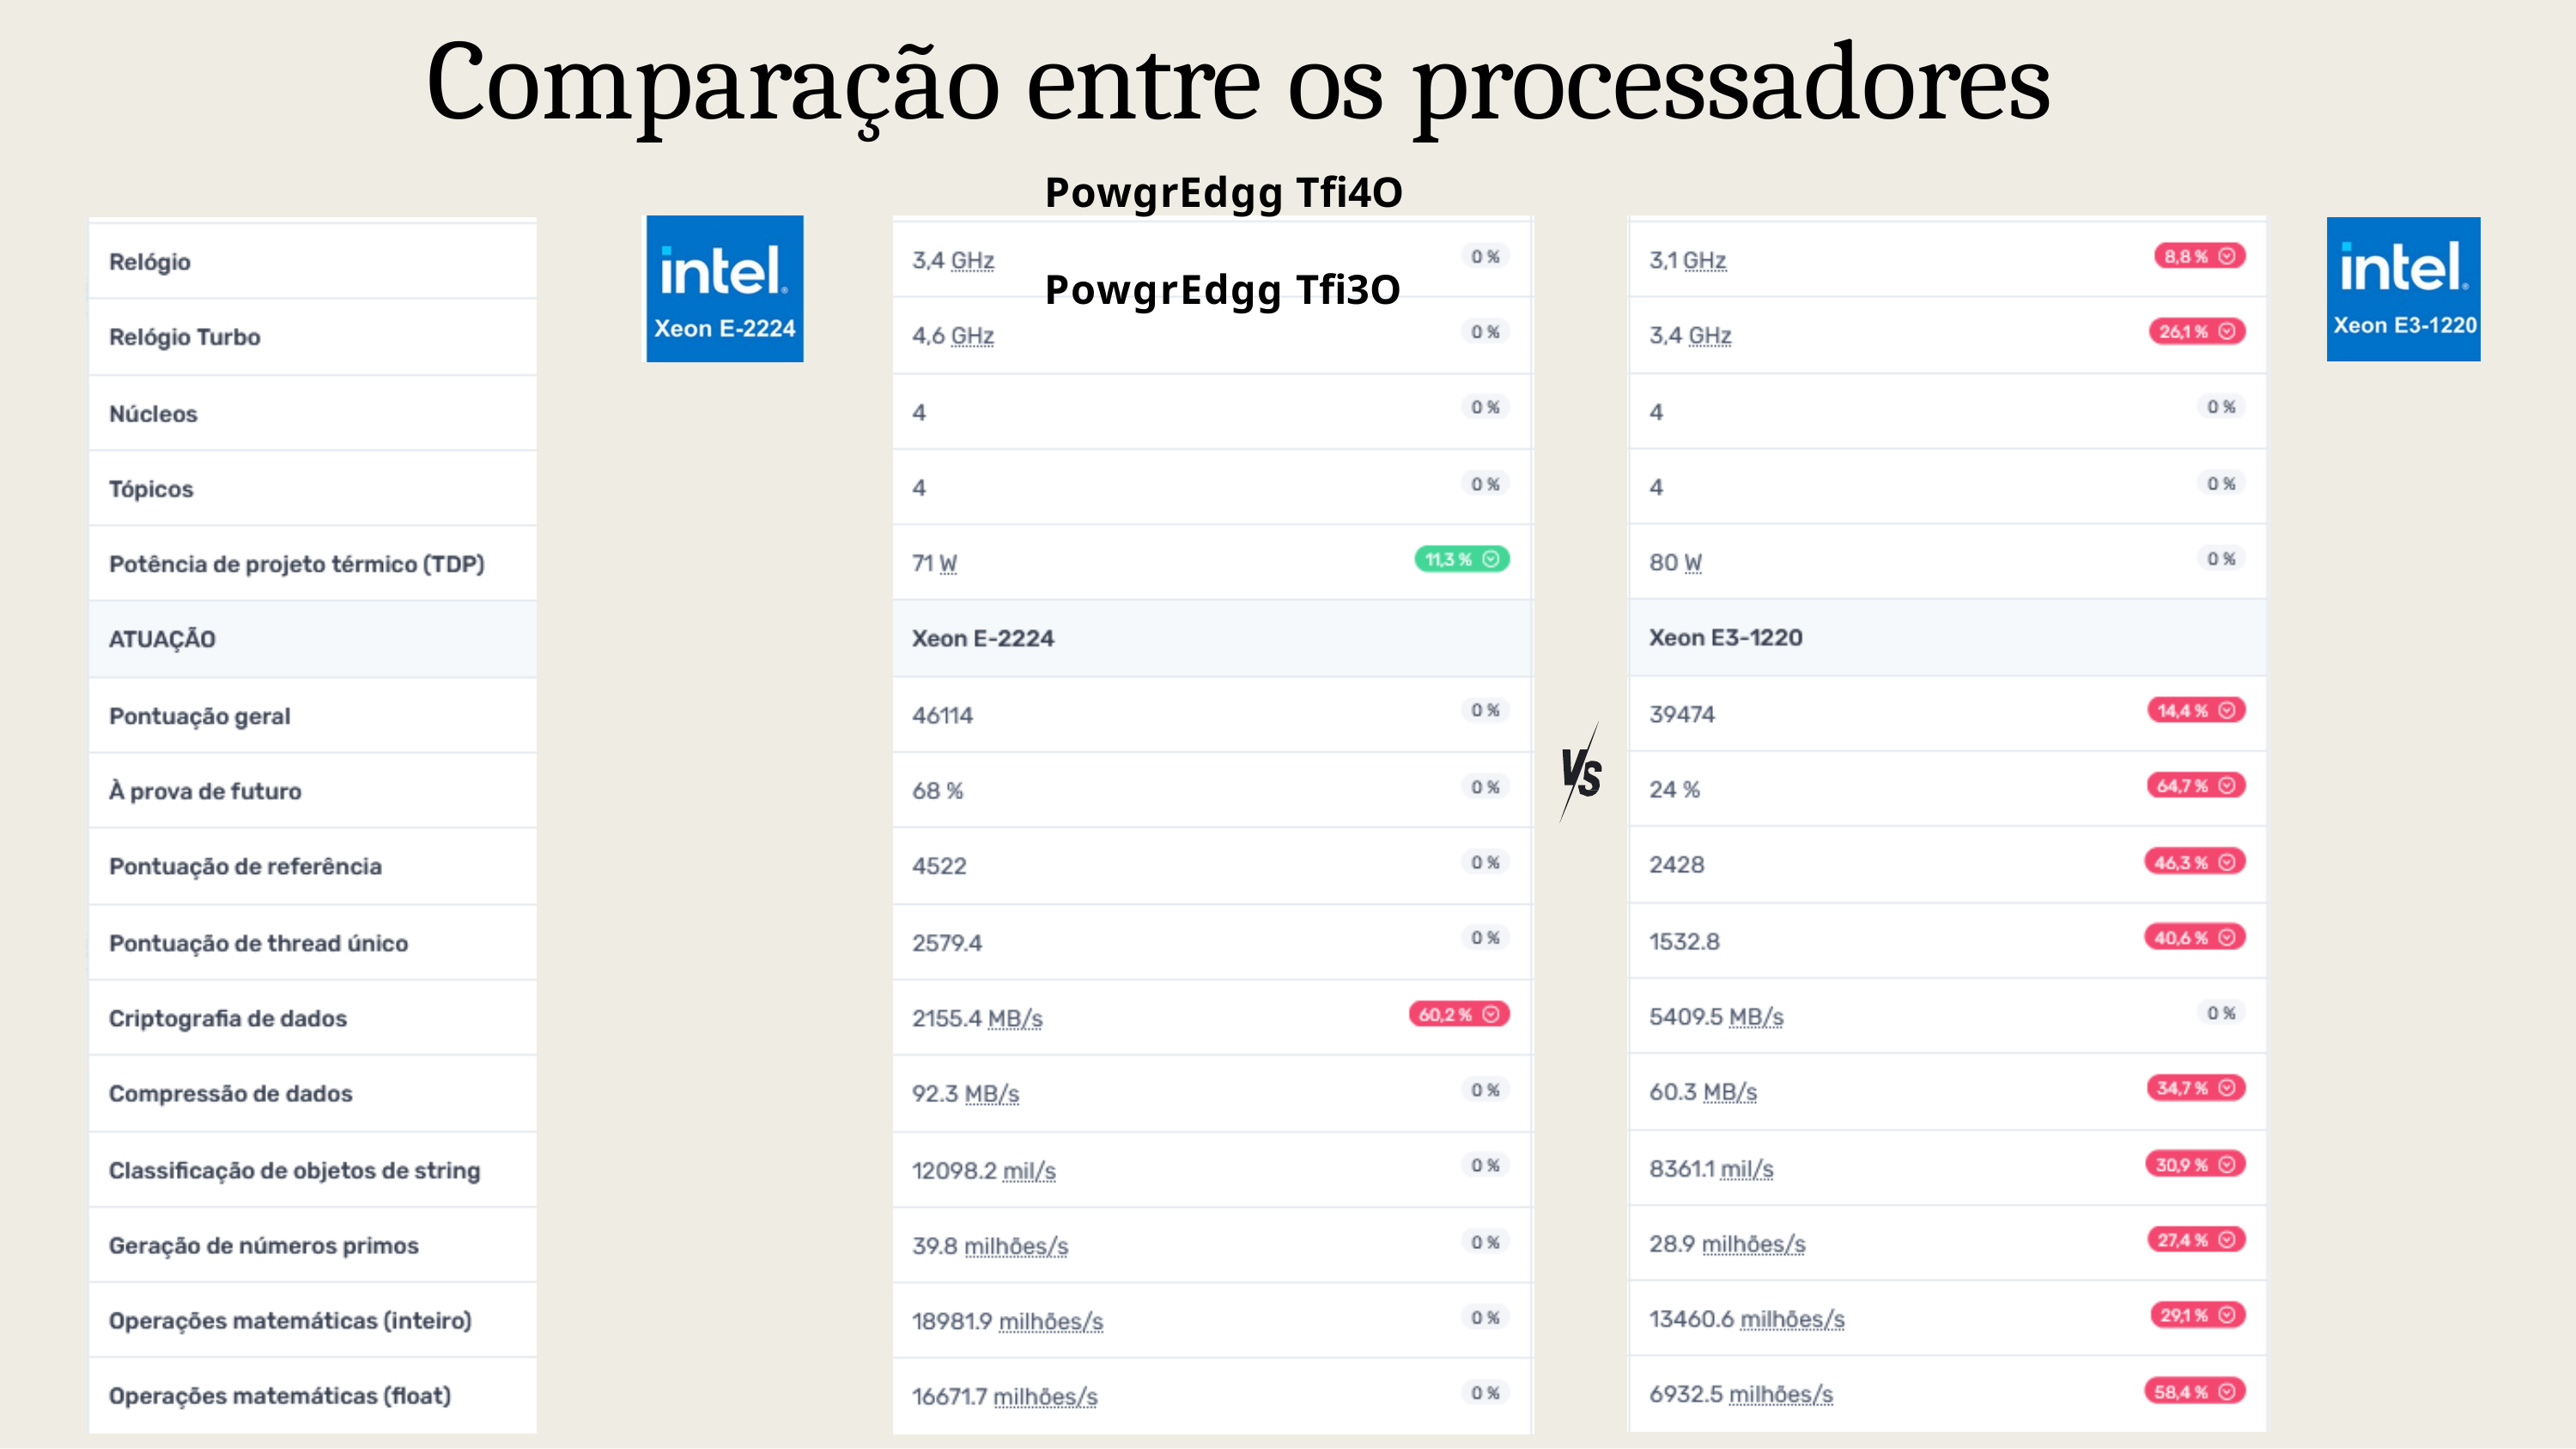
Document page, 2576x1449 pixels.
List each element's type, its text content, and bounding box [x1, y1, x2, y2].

picture [86, 217, 537, 1434]
picture [641, 313, 805, 362]
title Comparação entre os processadores PowgrEdgg Tfi4O PowgrEdgg Tfi3O [424, 0, 2152, 313]
picture [2327, 217, 2481, 361]
picture [1627, 215, 2270, 1432]
picture [893, 313, 1534, 1434]
